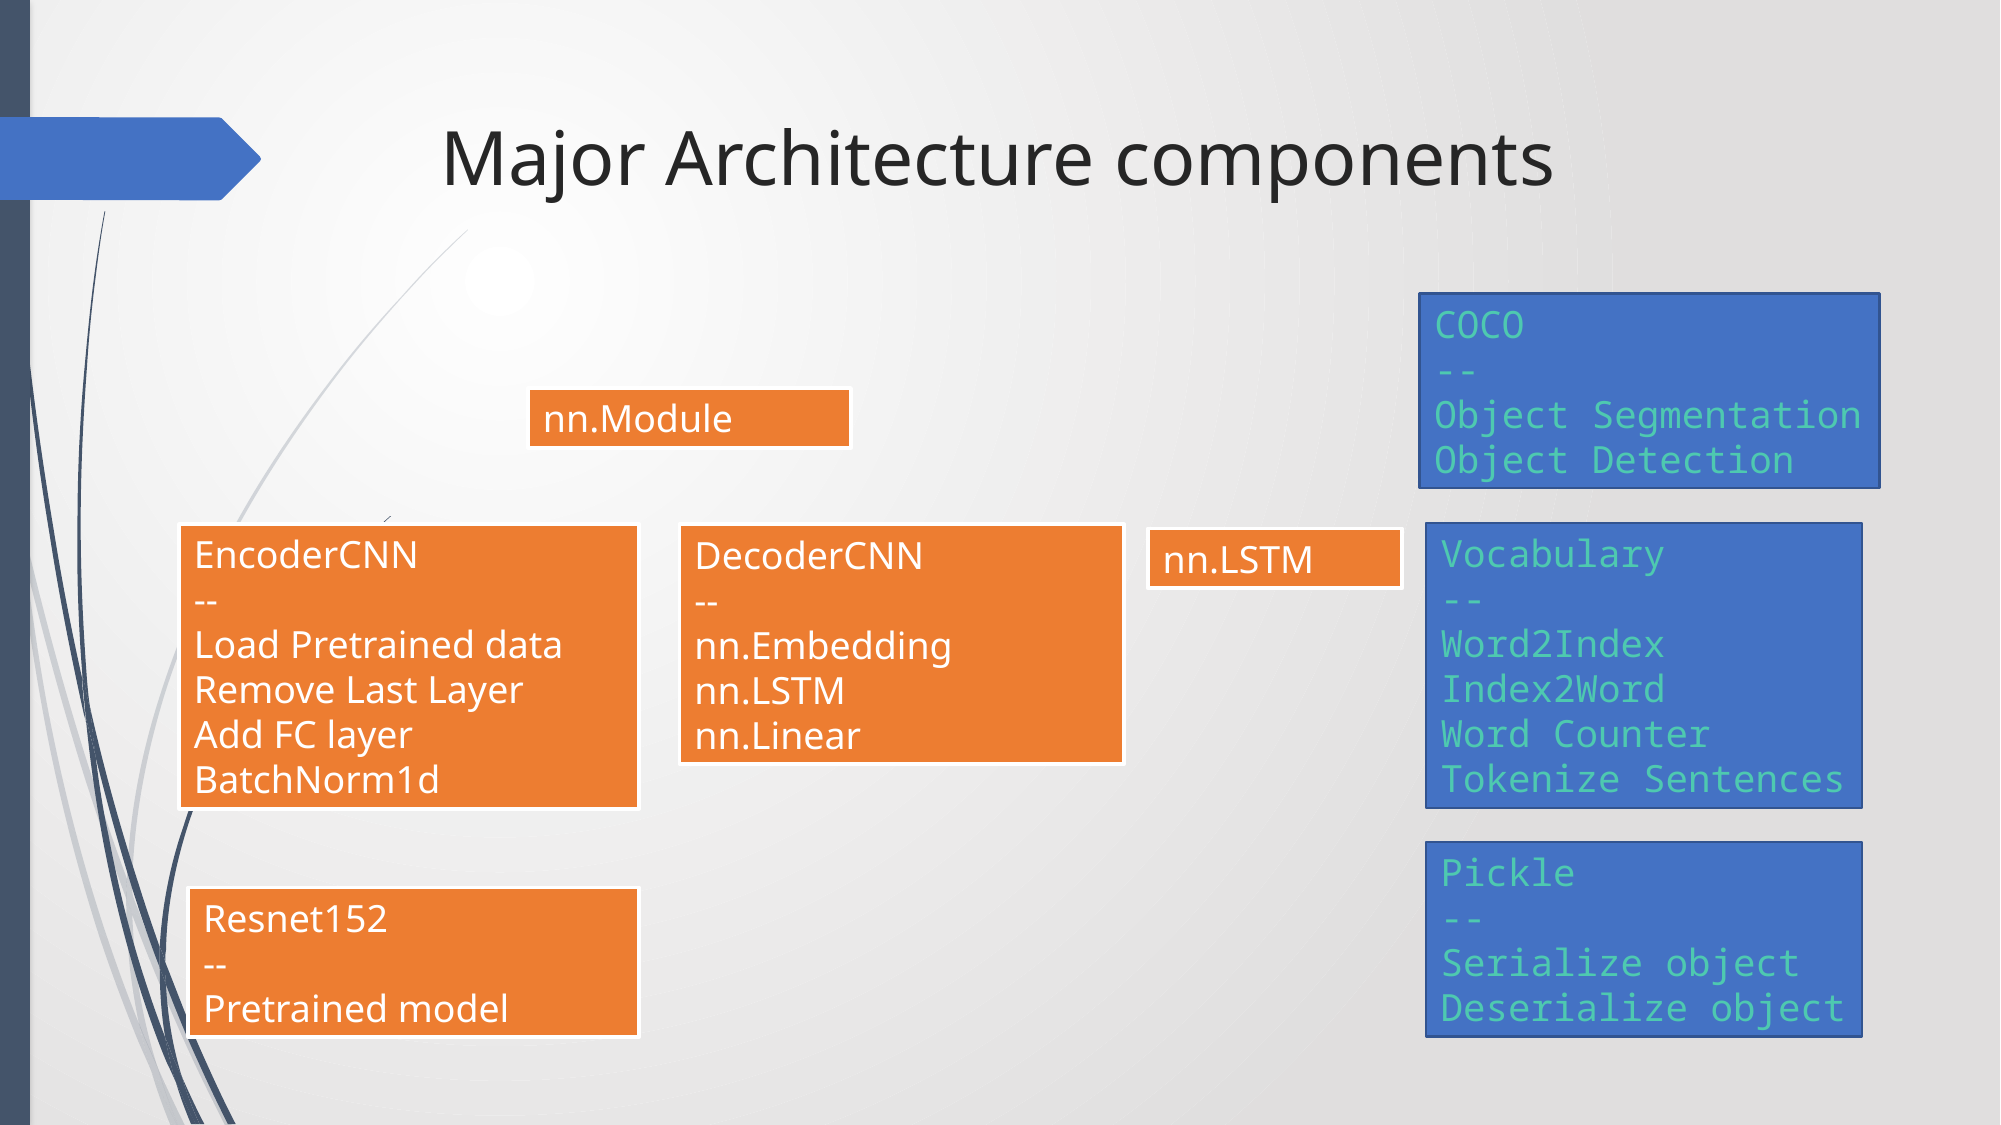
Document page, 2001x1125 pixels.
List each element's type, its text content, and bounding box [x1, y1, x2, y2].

text_box Pickle -- Serialize object Deserialize object [1425, 841, 1863, 1038]
text_box Vocabulary -- Word2Index Index2Word Word Counter Tokenize Sentences [1425, 522, 1863, 809]
text_box nn.LSTM [1146, 527, 1404, 590]
text_box Resnet152 -- Pretrained model [186, 886, 641, 1039]
text_box nn.Module [526, 386, 853, 450]
title Major Architecture components [425, 102, 1888, 313]
text_box COCO -- Object Segmentation Object Detection [1418, 292, 1881, 489]
text_box DecoderCNN -- nn.Embedding nn.LSTM nn.Linear [678, 522, 1126, 766]
text_box EncoderCNN -- Load Pretrained data Remove Last Layer Add FC layer BatchNorm1d [177, 522, 641, 811]
